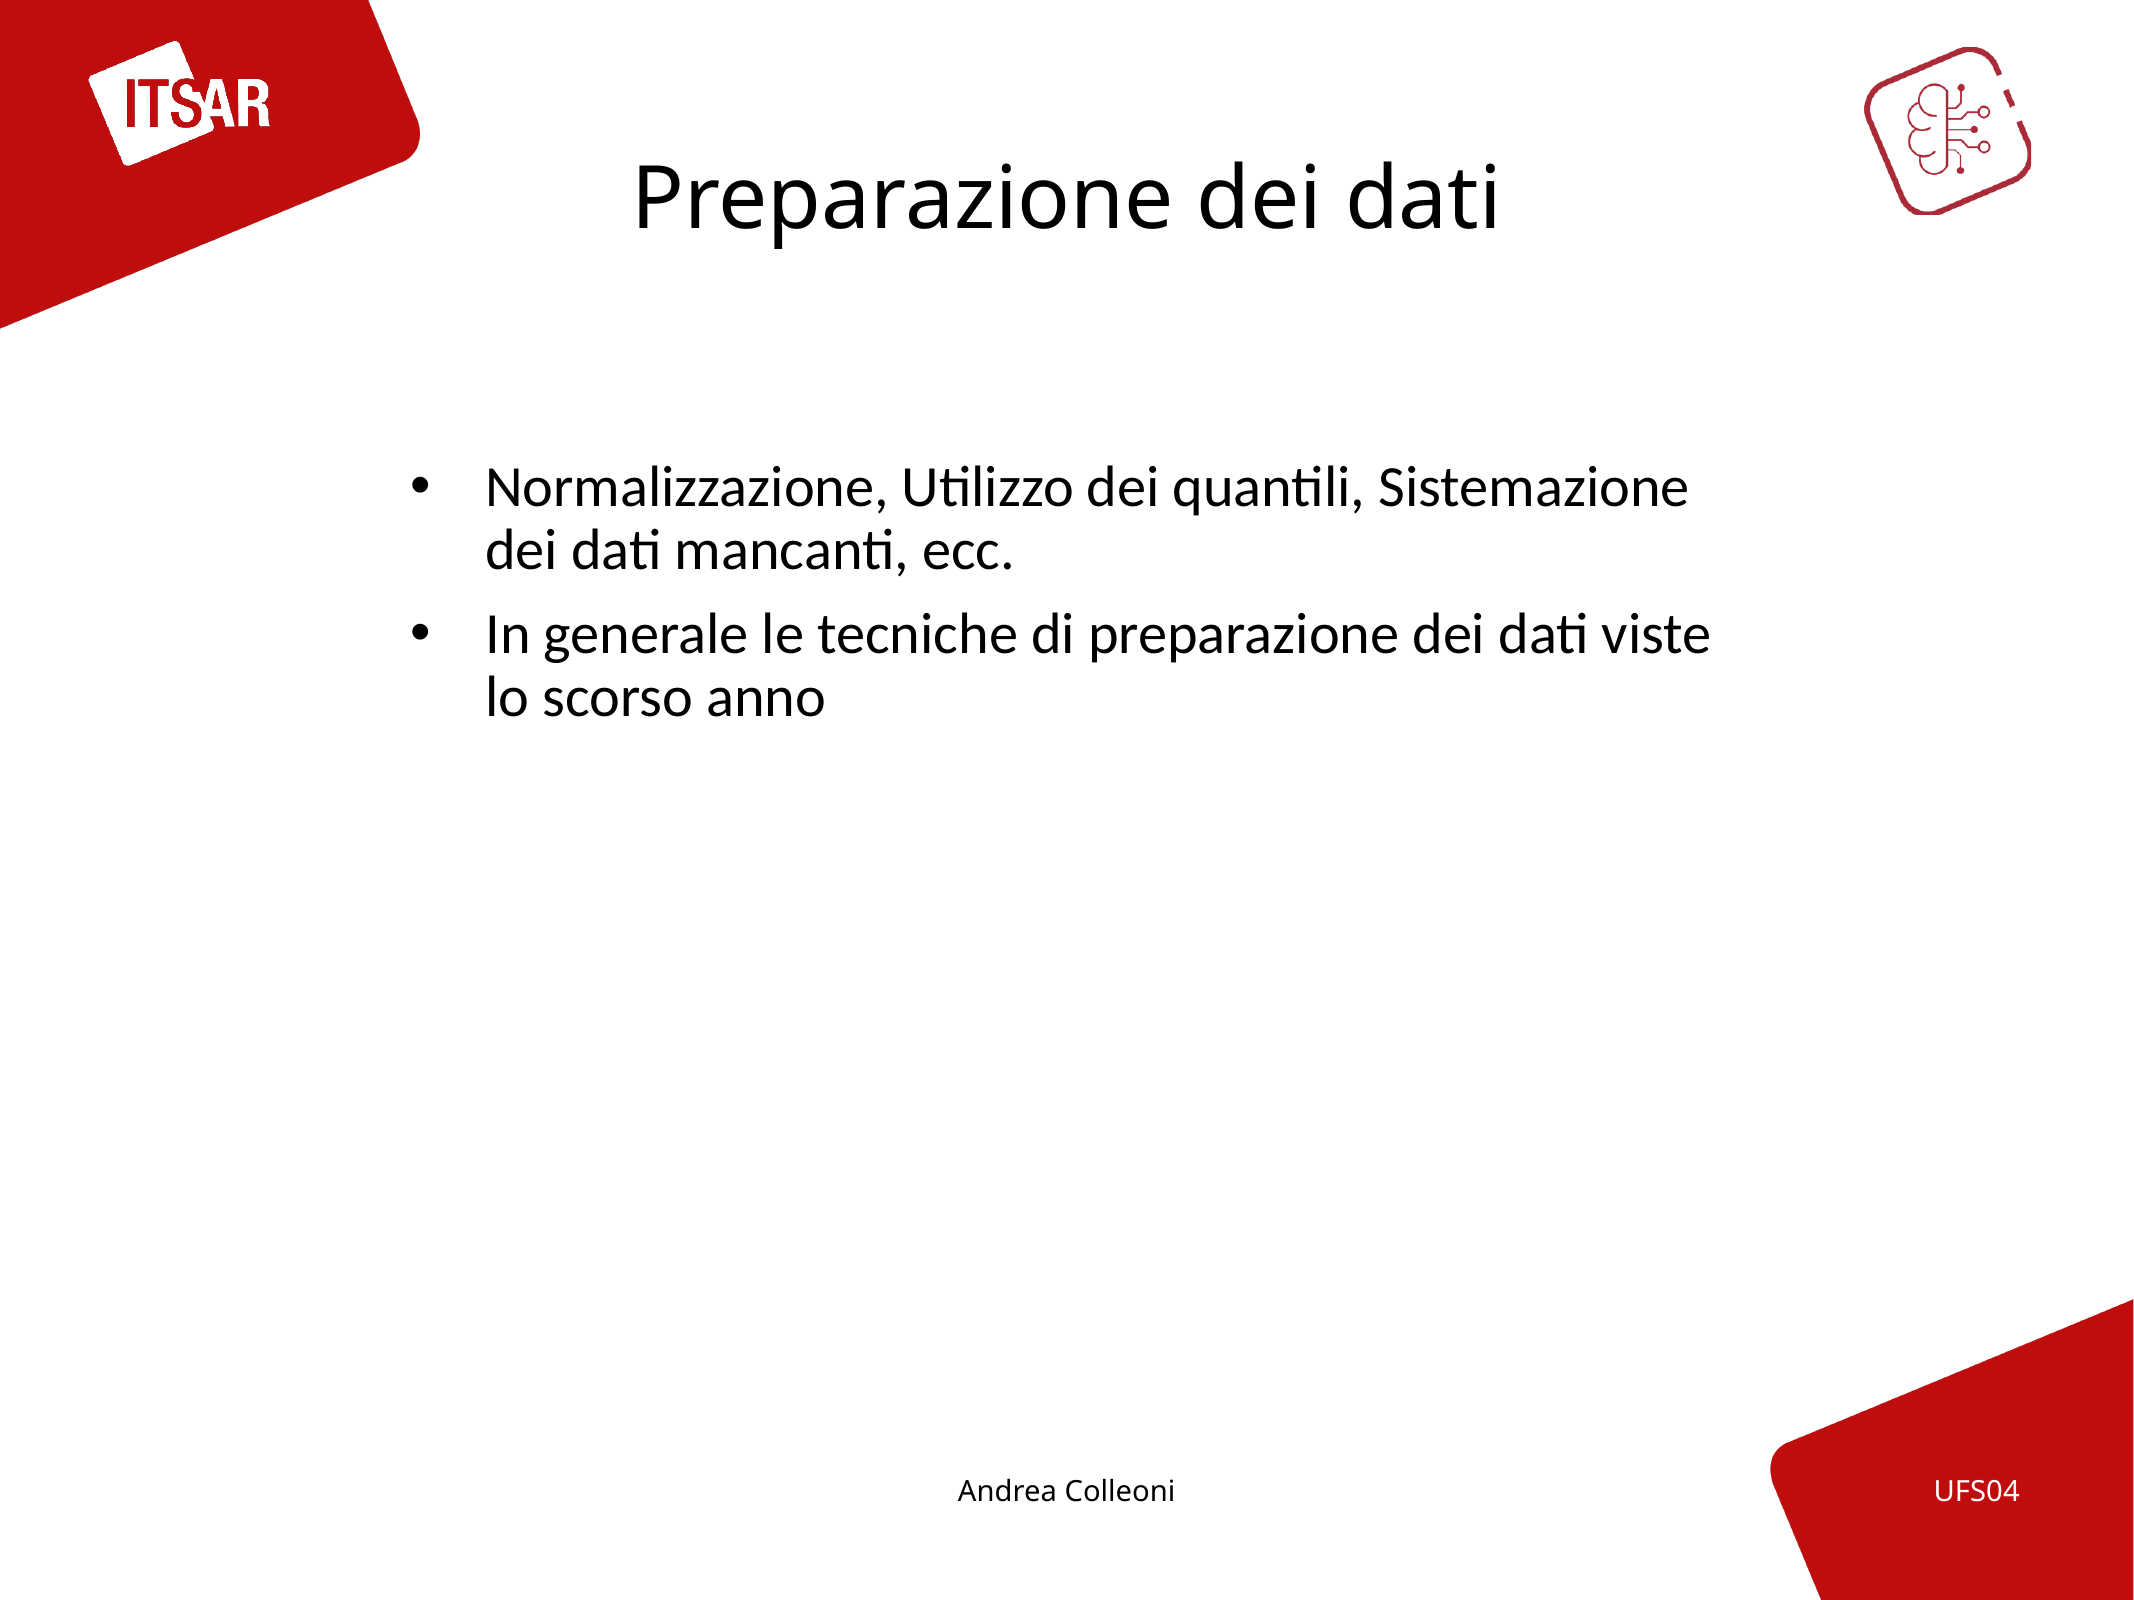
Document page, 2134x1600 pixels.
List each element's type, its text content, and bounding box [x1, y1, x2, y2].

picture [1864, 47, 2032, 215]
picture [0, 0, 427, 370]
picture [1763, 1230, 2134, 1600]
list Preparazione dei dati [441, 145, 1692, 257]
list Normalizzazione, Utilizzo dei quantili, Sistemazione dei dati mancanti, ecc. In generale le tecniche di preparazione dei dati viste lo scorso anno [395, 449, 1738, 740]
list UFS04 [1603, 1469, 2035, 1517]
list Andrea Colleoni [680, 1468, 1454, 1517]
